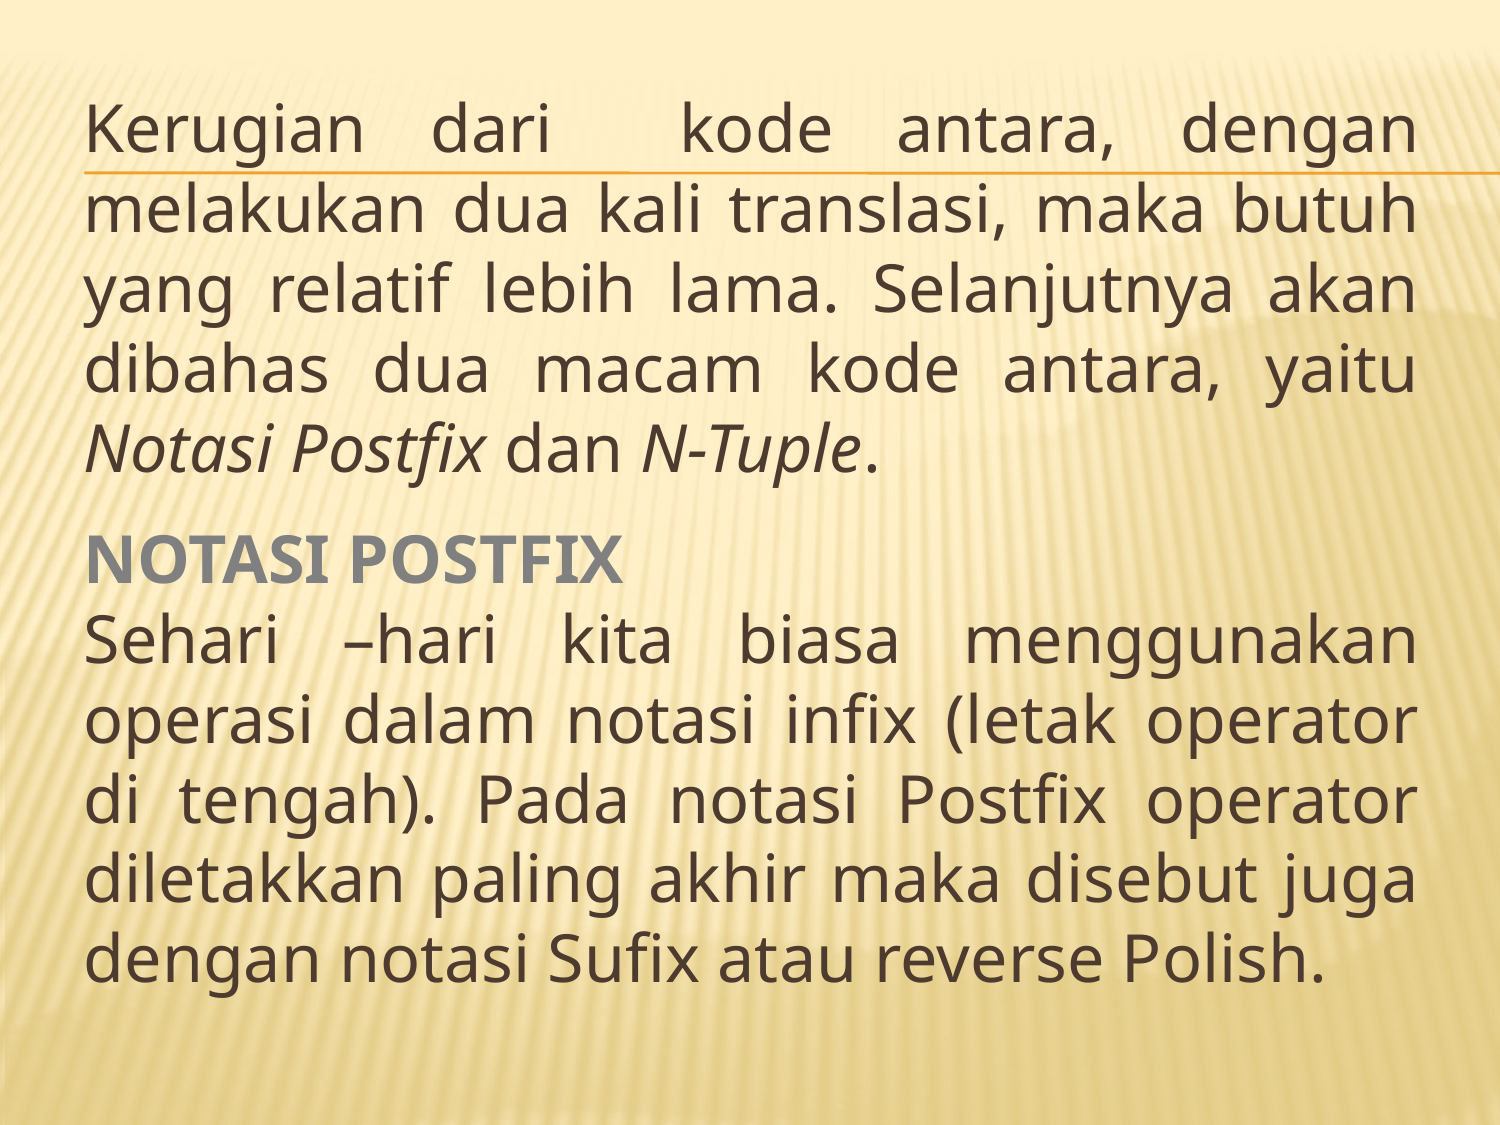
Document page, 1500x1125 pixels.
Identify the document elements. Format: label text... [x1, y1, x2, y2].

list Kerugian dari kode antara, dengan melakukan dua kali translasi, maka butuh yang relatif lebih lama. Selanjutnya akan dibahas dua macam kode antara, yaitu Notasi Postfix dan N-Tuple. NOTASI POSTFIX Sehari –hari kita biasa menggunakan operasi dalam notasi infix (letak operator di tengah). Pada notasi Postfix operator diletakkan paling akhir maka disebut juga dengan notasi Sufix atau reverse Polish. [68, 79, 1436, 1024]
